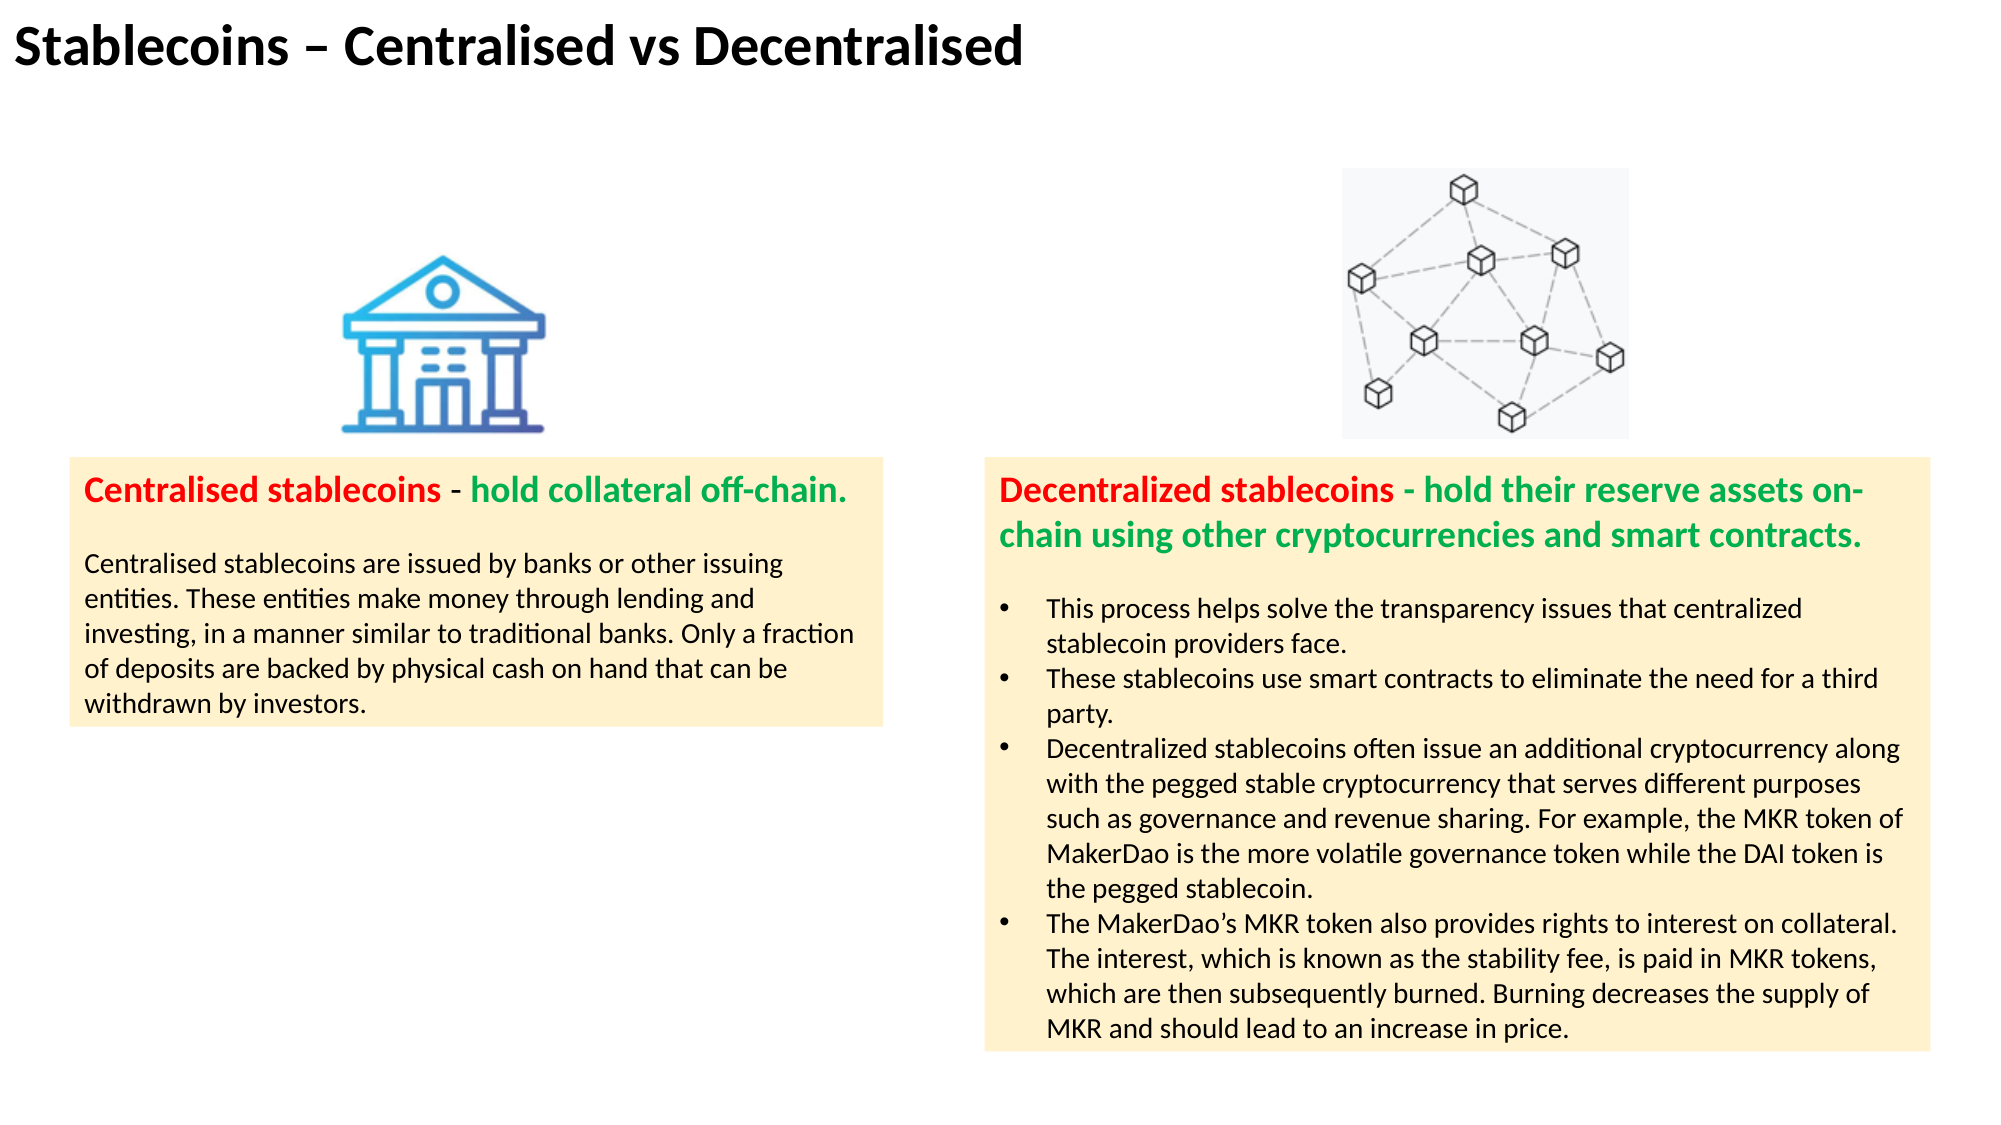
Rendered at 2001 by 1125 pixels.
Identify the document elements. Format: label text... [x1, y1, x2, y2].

picture [336, 248, 551, 439]
text_box Stablecoins – Centralised vs Decentralised [0, 0, 1046, 155]
text_box Centralised stablecoins - hold collateral off-chain. Centralised stablecoins are issued by banks or other issuing entities. These entities make money through lending and investing, in a manner similar to traditional banks. Only a fraction of deposits are backed by physical cash on hand that can be withdrawn by investors. [69, 457, 884, 727]
picture [1342, 168, 1629, 439]
text_box Decentralized stablecoins - hold their reserve assets on-chain using other cryptocurrencies and smart contracts. This process helps solve the transparency issues that centralized stablecoin providers face. These stablecoins use smart contracts to eliminate the need for a third party. Decentralized stablecoins often issue an additional cryptocurrency along with the pegged stable cryptocurrency that serves different purposes such as governance and revenue sharing. For example, the MKR token of MakerDao is the more volatile governance token while the DAI token is the pegged stablecoin. The MakerDao’s MKR token also provides rights to interest on collateral. The interest, which is known as the stability fee, is paid in MKR tokens, which are then subsequently burned. Burning decreases the supply of MKR and should lead to an increase in price. [984, 457, 1931, 1052]
